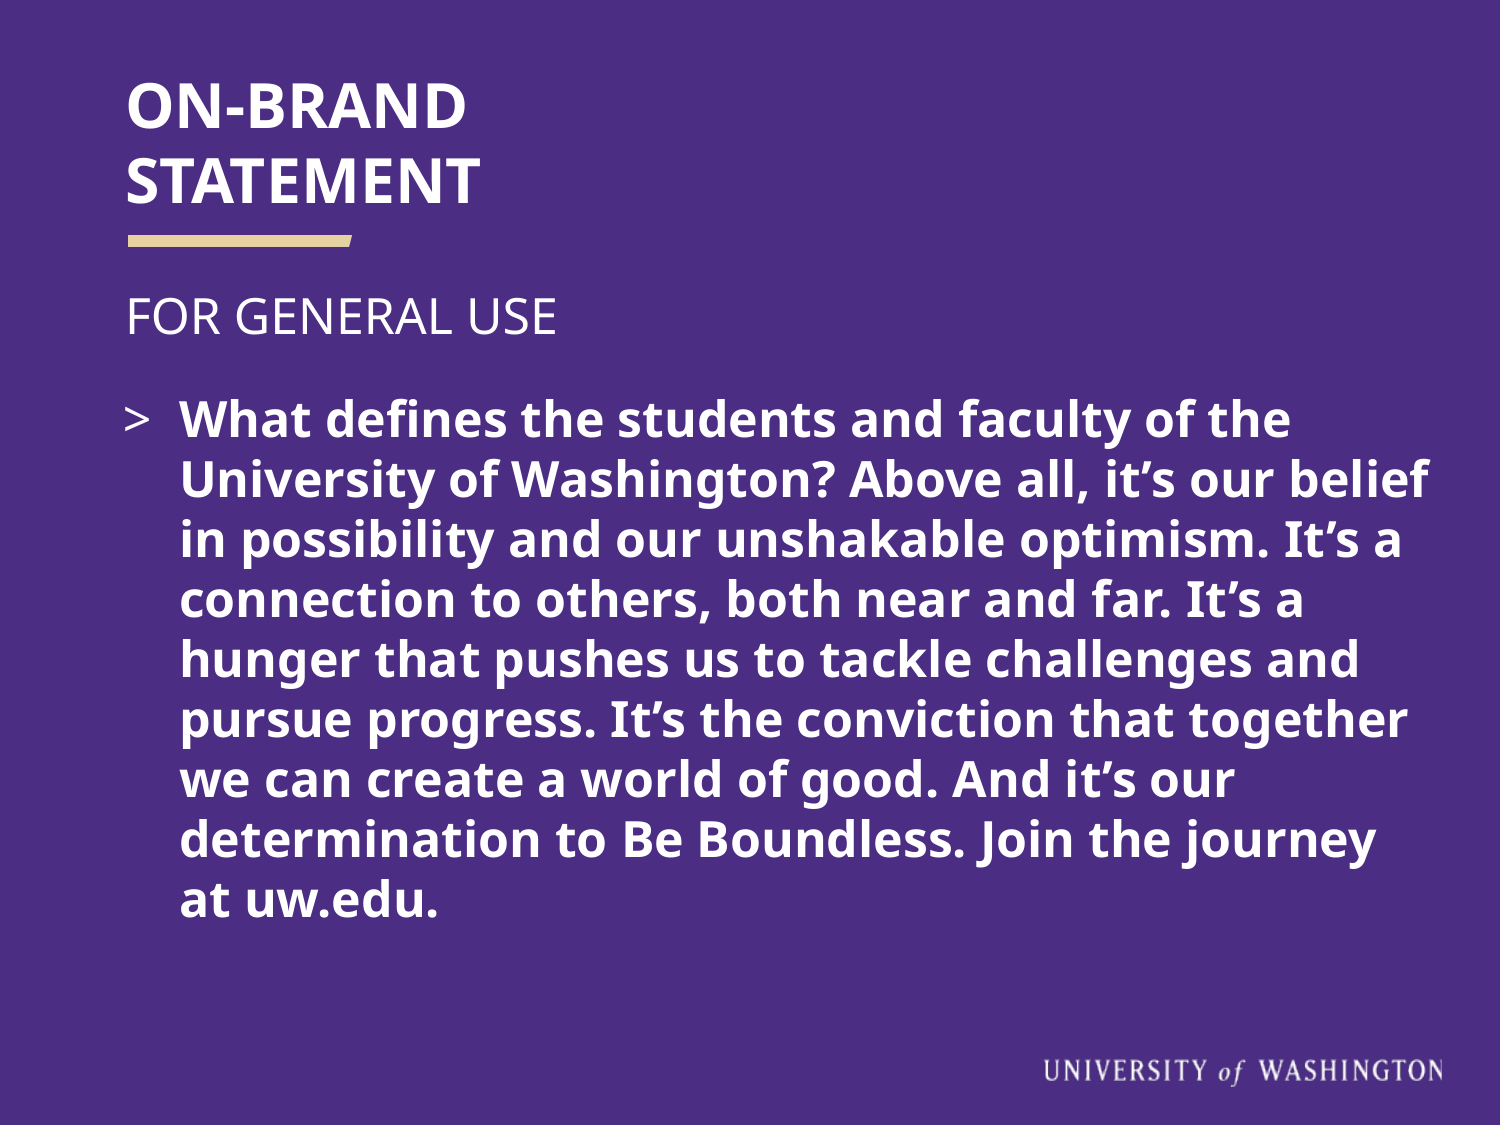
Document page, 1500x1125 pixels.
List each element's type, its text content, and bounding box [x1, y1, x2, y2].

list FOR GENERAL USE [110, 283, 1453, 352]
list What defines the students and faculty of the University of Washington? Above all, it’s our belief in possibility and our unshakable optimism. It’s a connection to others, both near and far. It’s a hunger that pushes us to tackle challenges and pursue progress. It’s the conviction that together we can create a world of good. And it’s our determination to Be Boundless. Join the journey at uw.edu. [108, 380, 1453, 1006]
picture [128, 235, 352, 247]
title ON-BRAND STATEMENT [110, 59, 1453, 224]
